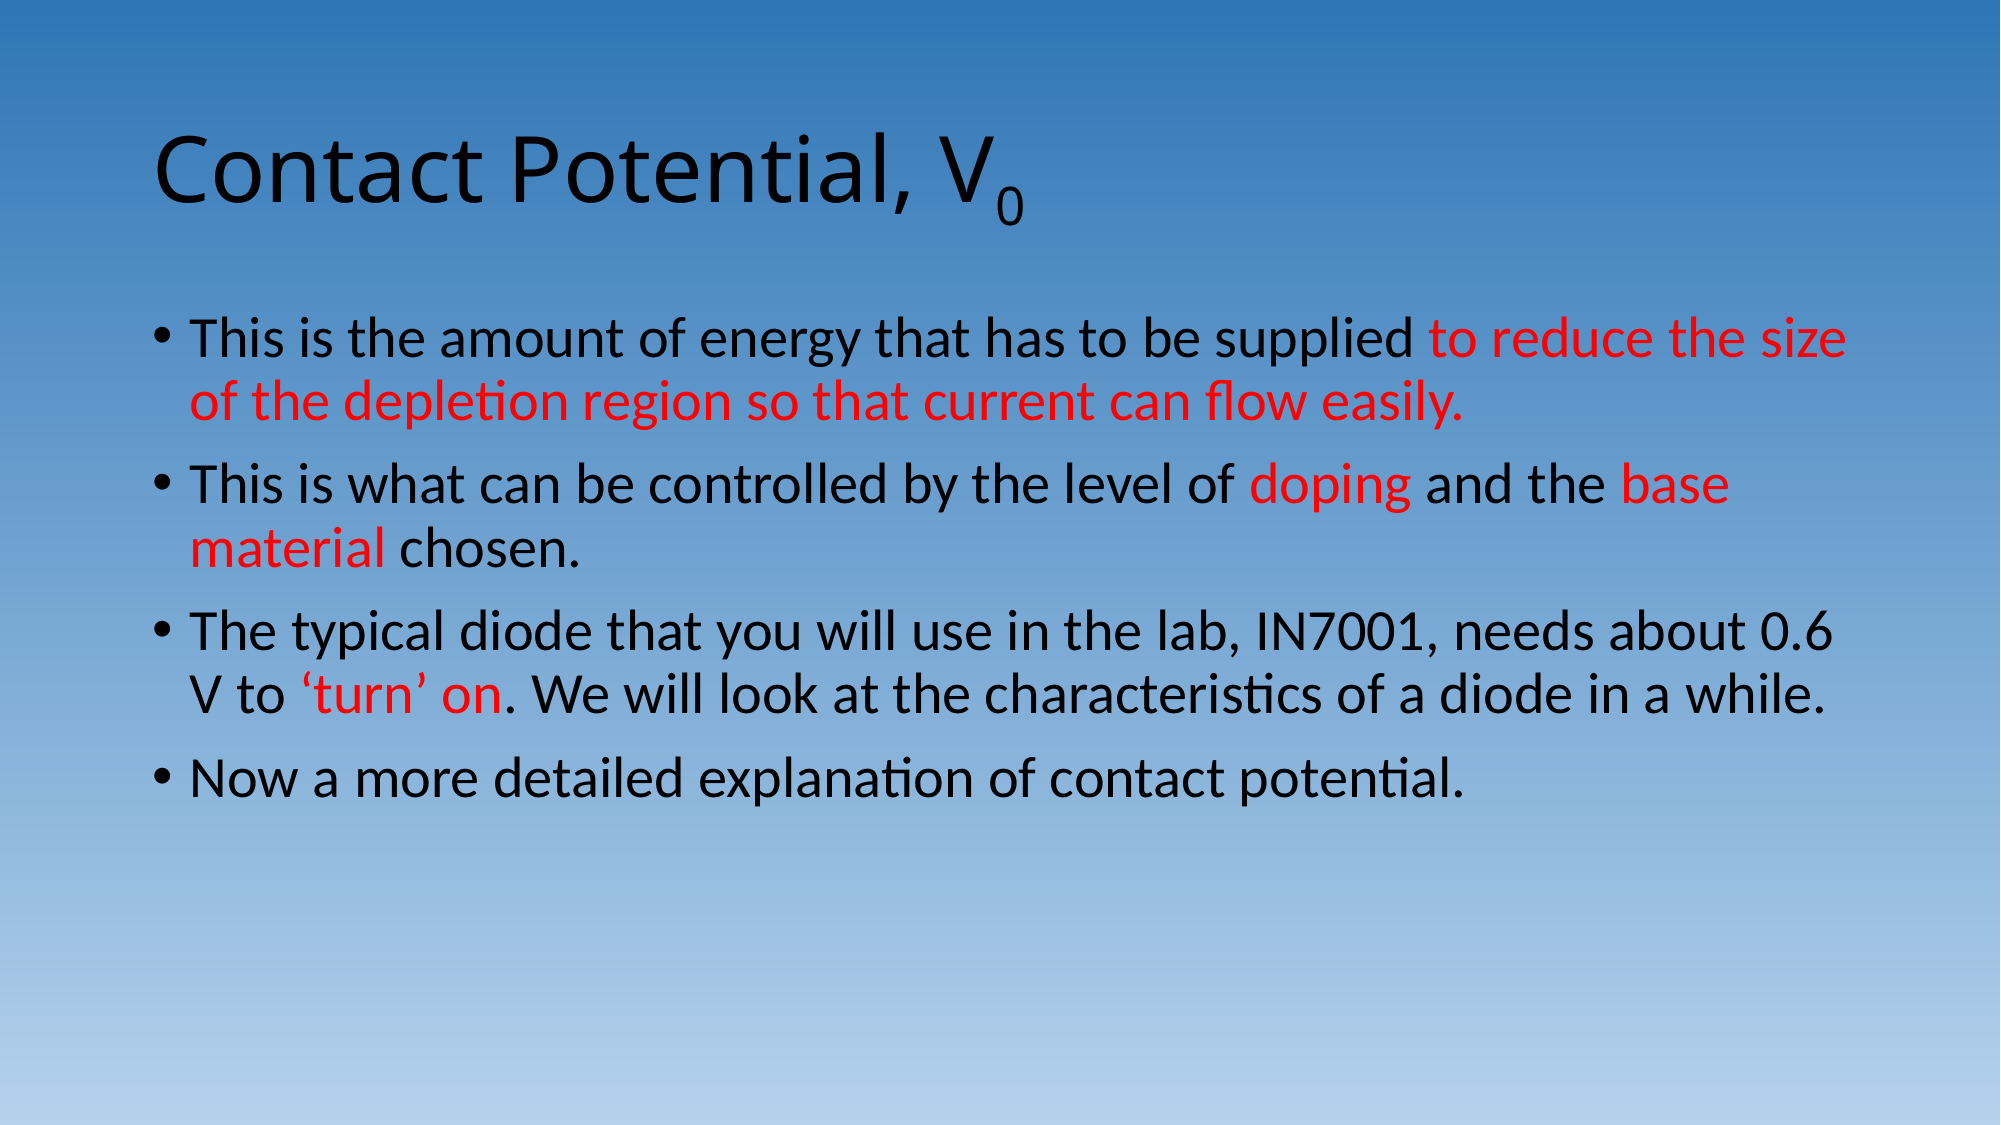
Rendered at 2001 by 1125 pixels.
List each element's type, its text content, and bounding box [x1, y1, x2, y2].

title Contact Potential, V0 [137, 59, 1863, 278]
list This is the amount of energy that has to be supplied to reduce the size of the depletion region so that current can flow easily. This is what can be controlled by the level of doping and the base material chosen. The typical diode that you will use in the lab, IN7001, needs about 0.6 V to ‘turn’ on. We will look at the characteristics of a diode in a while. Now a more detailed explanation of contact potential. [137, 299, 1863, 1014]
